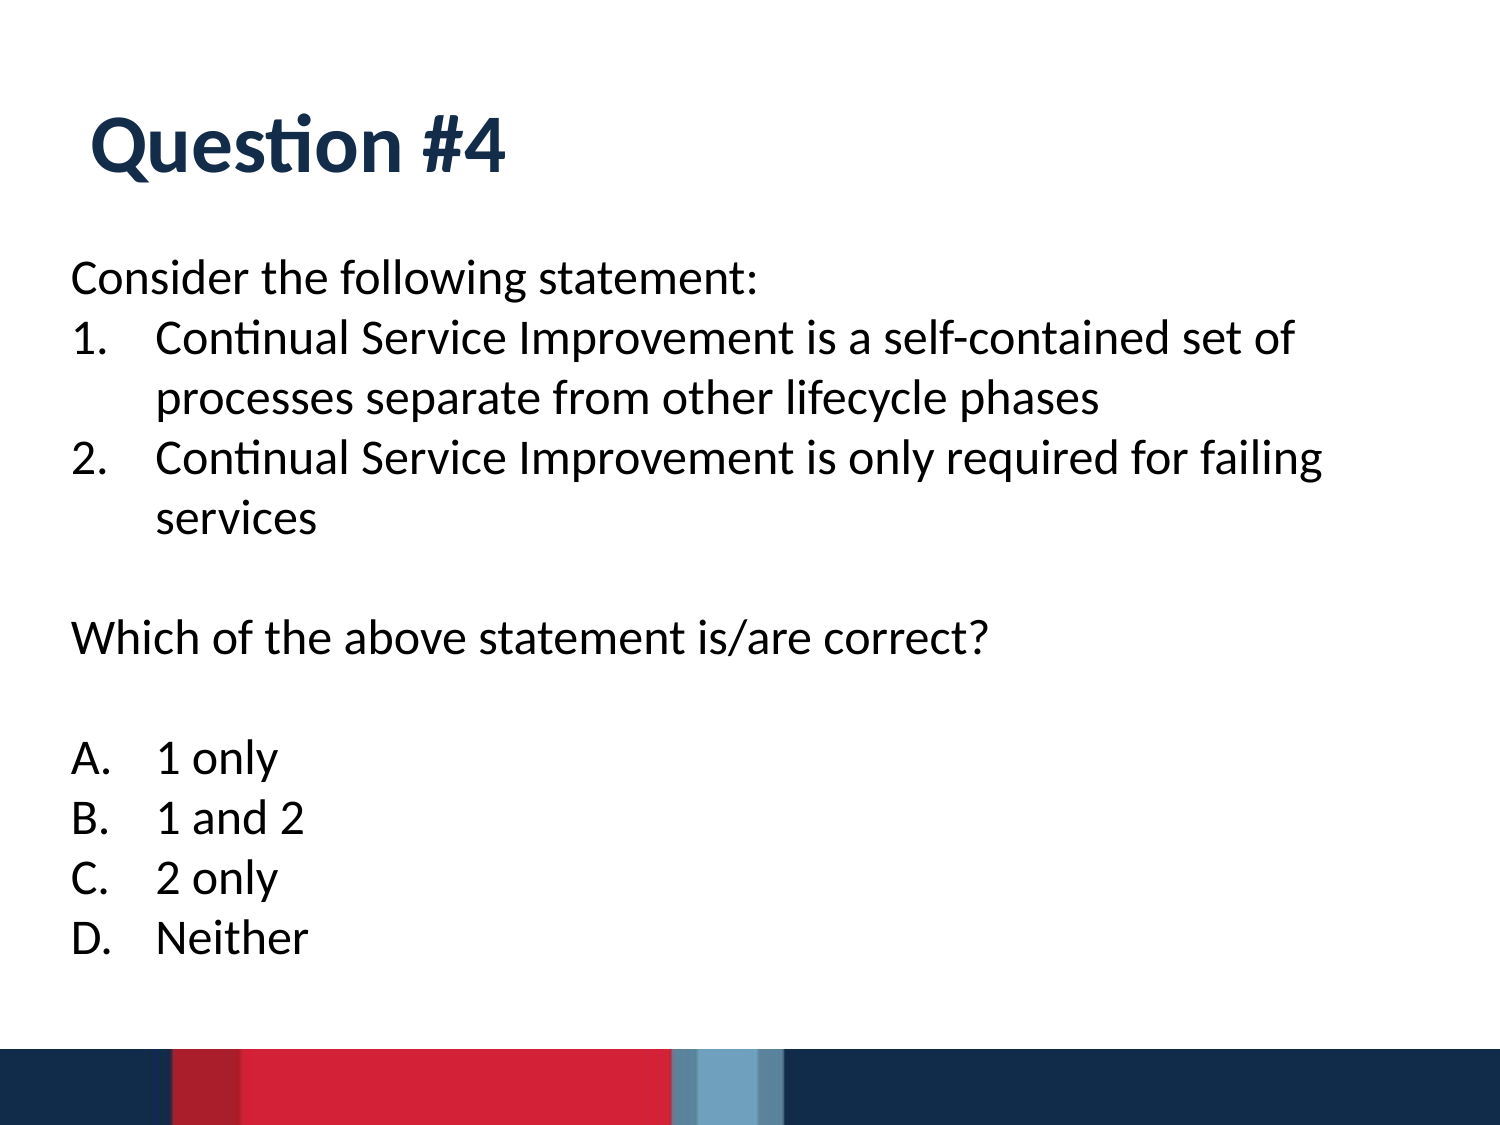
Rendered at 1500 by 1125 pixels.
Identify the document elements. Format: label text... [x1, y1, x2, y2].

title Question #4 [75, 45, 1425, 233]
picture [0, 1049, 1500, 1125]
text_box Consider the following statement: Continual Service Improvement is a self-contained set of processes separate from other lifecycle phases Continual Service Improvement is only required for failing services Which of the above statement is/are correct? 1 only 1 and 2 2 only Neither [56, 237, 1339, 973]
